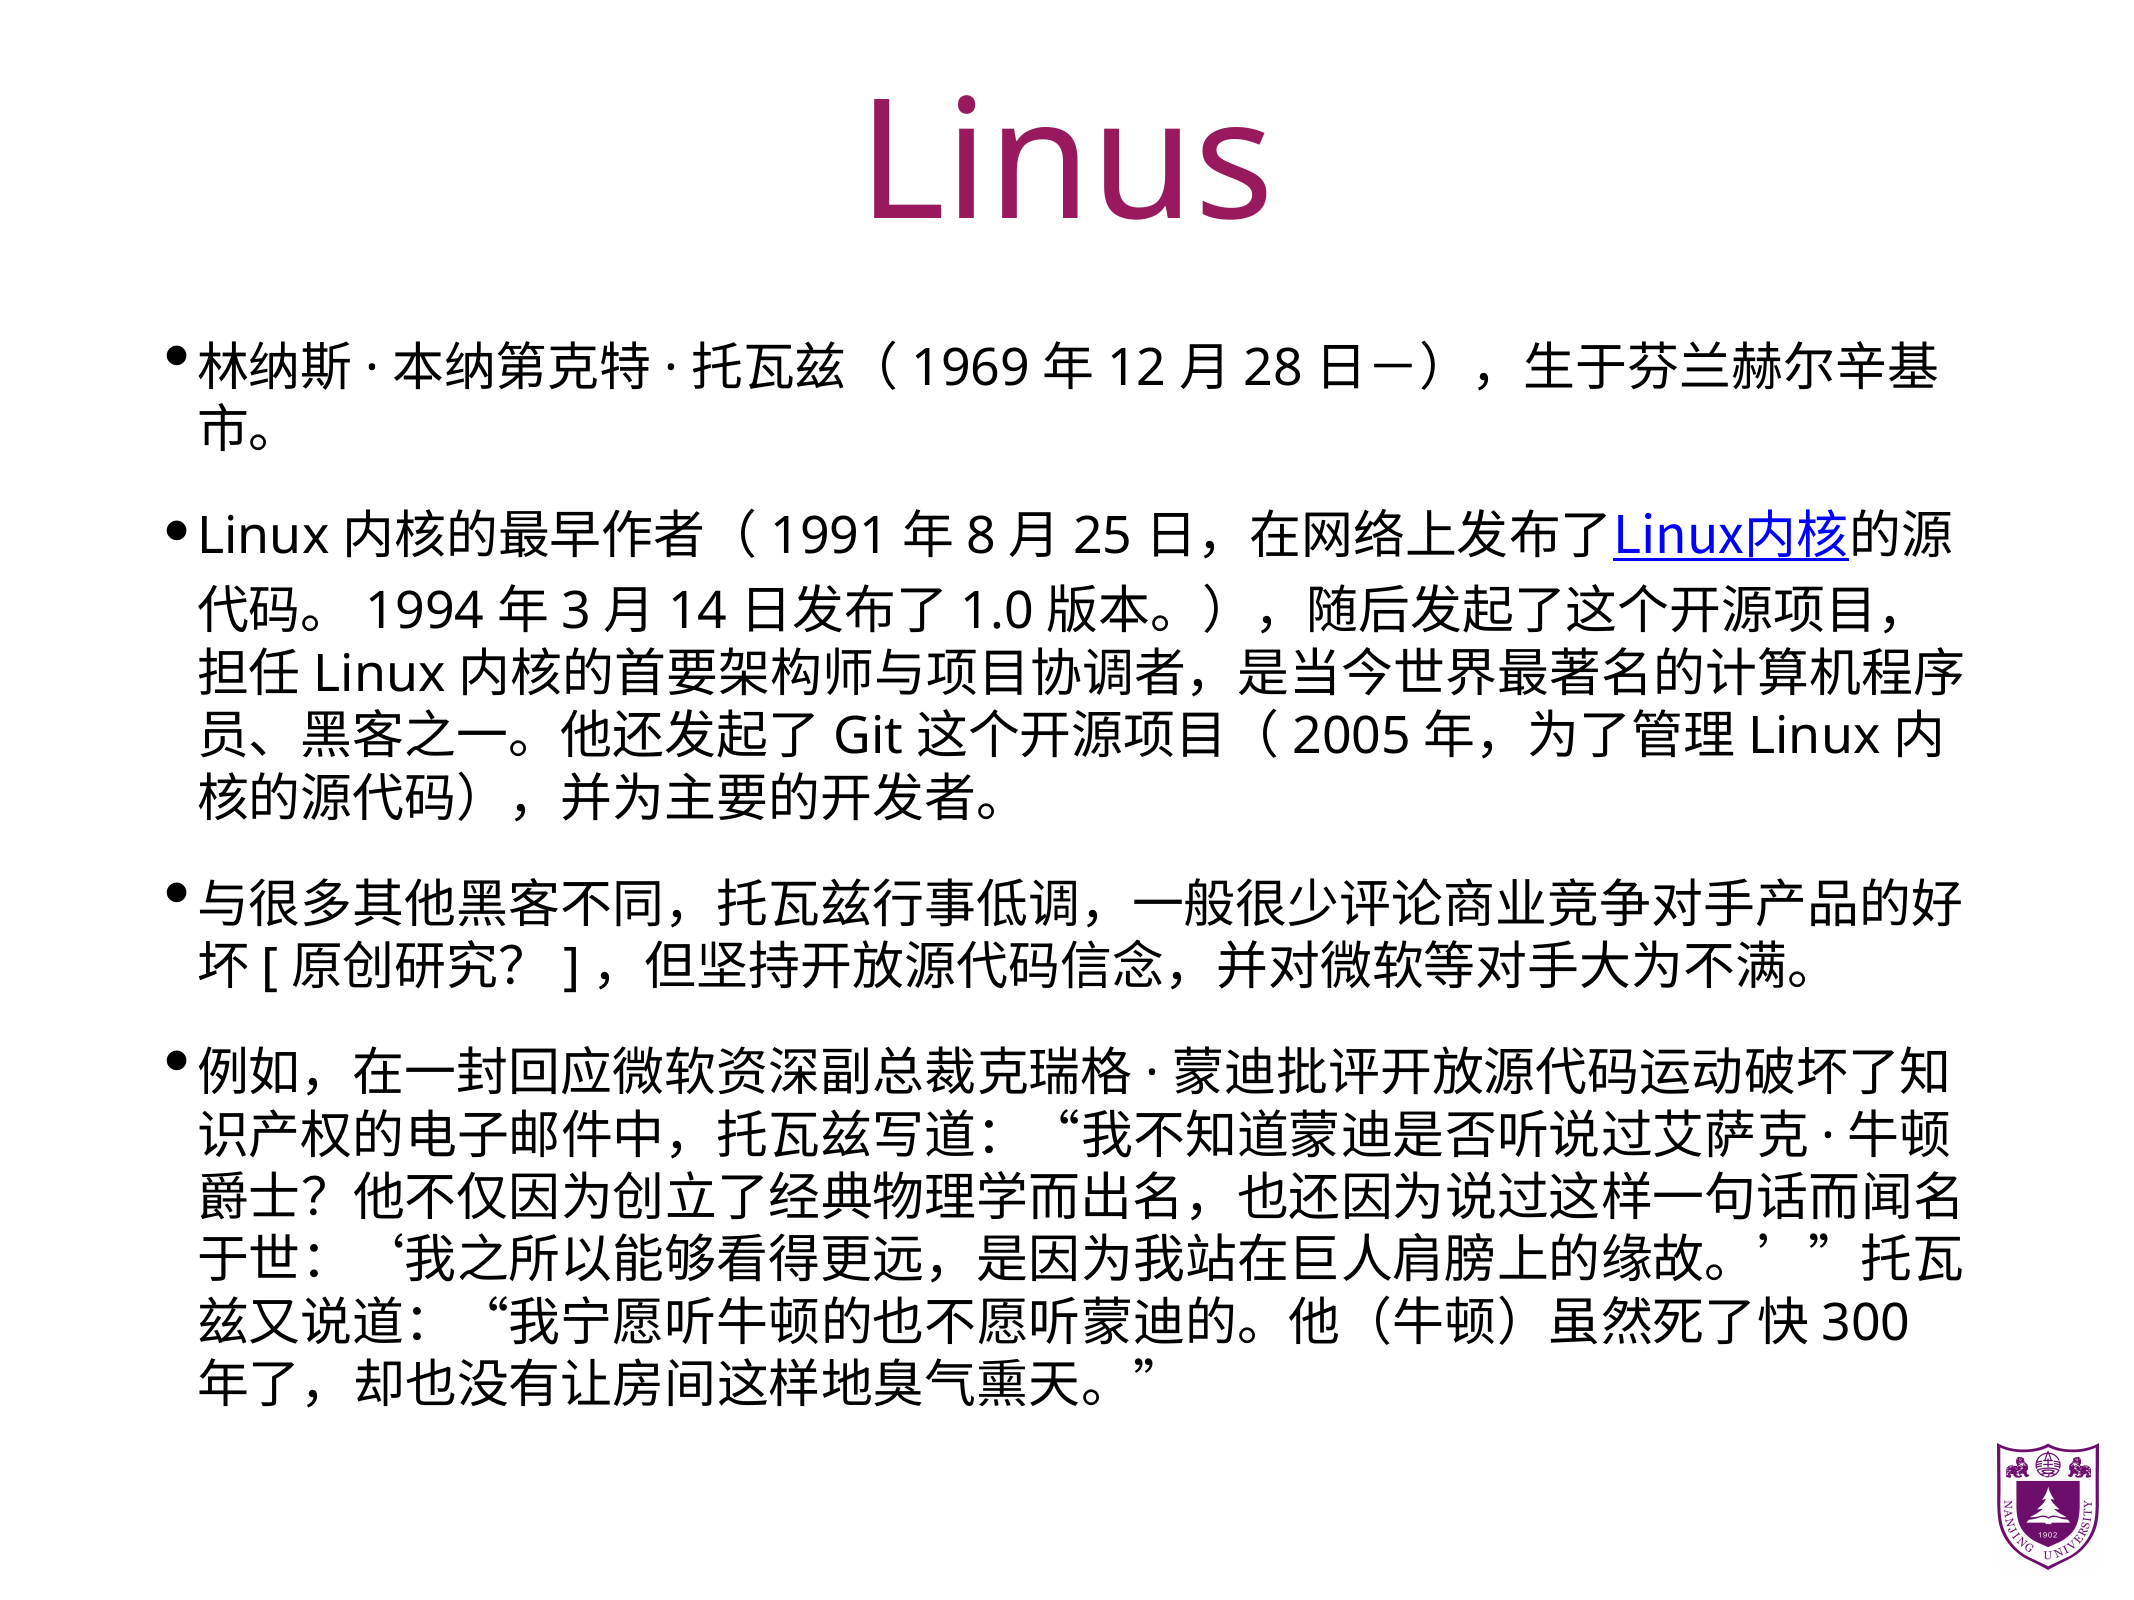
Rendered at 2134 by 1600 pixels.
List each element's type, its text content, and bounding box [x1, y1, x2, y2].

picture [1997, 1443, 2099, 1570]
title Linus [155, 41, 1978, 263]
list 林纳斯·本纳第克特·托瓦兹（1969年12月28日－），生于芬兰赫尔辛基市。 Linux内核的最早作者（1991年8月25日，在网络上发布了Linux内核的源代码。1994年3月14日发布了1.0版本。），随后发起了这个开源项目，担任Linux内核的首要架构师与项目协调者，是当今世界最著名的计算机程序员、黑客之一。他还发起了Git这个开源项目（2005年，为了管理Linux内核的源代码），并为主要的开发者。 与很多其他黑客不同，托瓦兹行事低调，一般很少评论商业竞争对手产品的好坏[原创研究？]，但坚持开放源代码信念，并对微软等对手大为不满。 例如，在一封回应微软资深副总裁克瑞格·蒙迪批评开放源代码运动破坏了知识产权的电子邮件中，托瓦兹写道：“我不知道蒙迪是否听说过艾萨克·牛顿爵士？他不仅因为创立了经典物理学而出名，也还因为说过这样一句话而闻名于世：‘我之所以能够看得更远，是因为我站在巨人肩膀上的缘故。’”托瓦兹又说道：“我宁愿听牛顿的也不愿听蒙迪的。他（牛顿）虽然死了快300年了，却也没有让房间这样地臭气熏天。” [155, 289, 1978, 1457]
